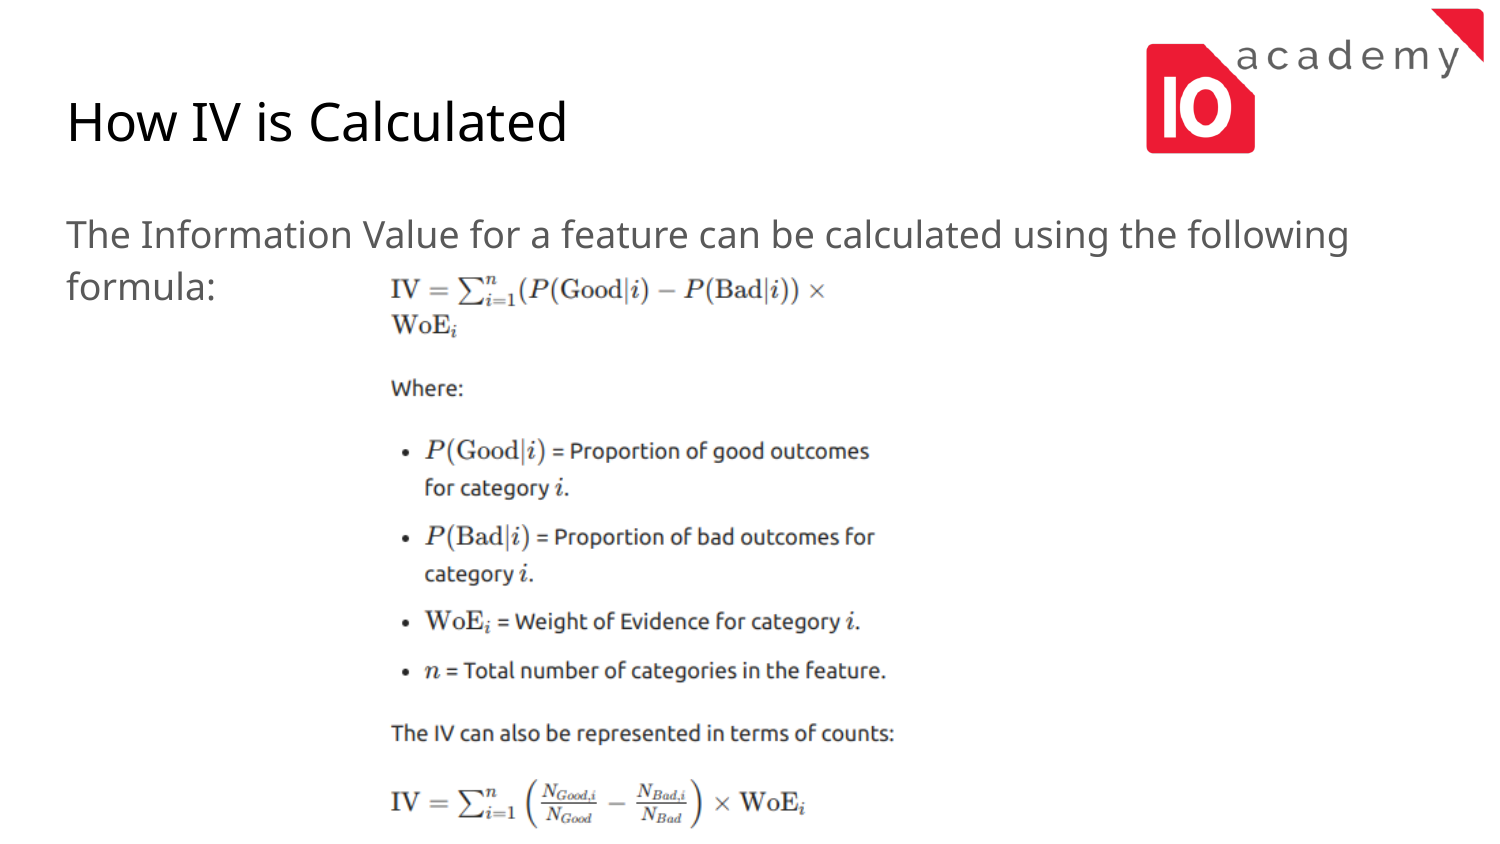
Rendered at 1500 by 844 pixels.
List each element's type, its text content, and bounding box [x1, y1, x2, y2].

list The Information Value for a feature can be calculated using the following formula: [51, 189, 1449, 750]
title How IV is Calculated [51, 72, 1114, 167]
picture [1118, 0, 1500, 164]
picture [370, 268, 921, 838]
